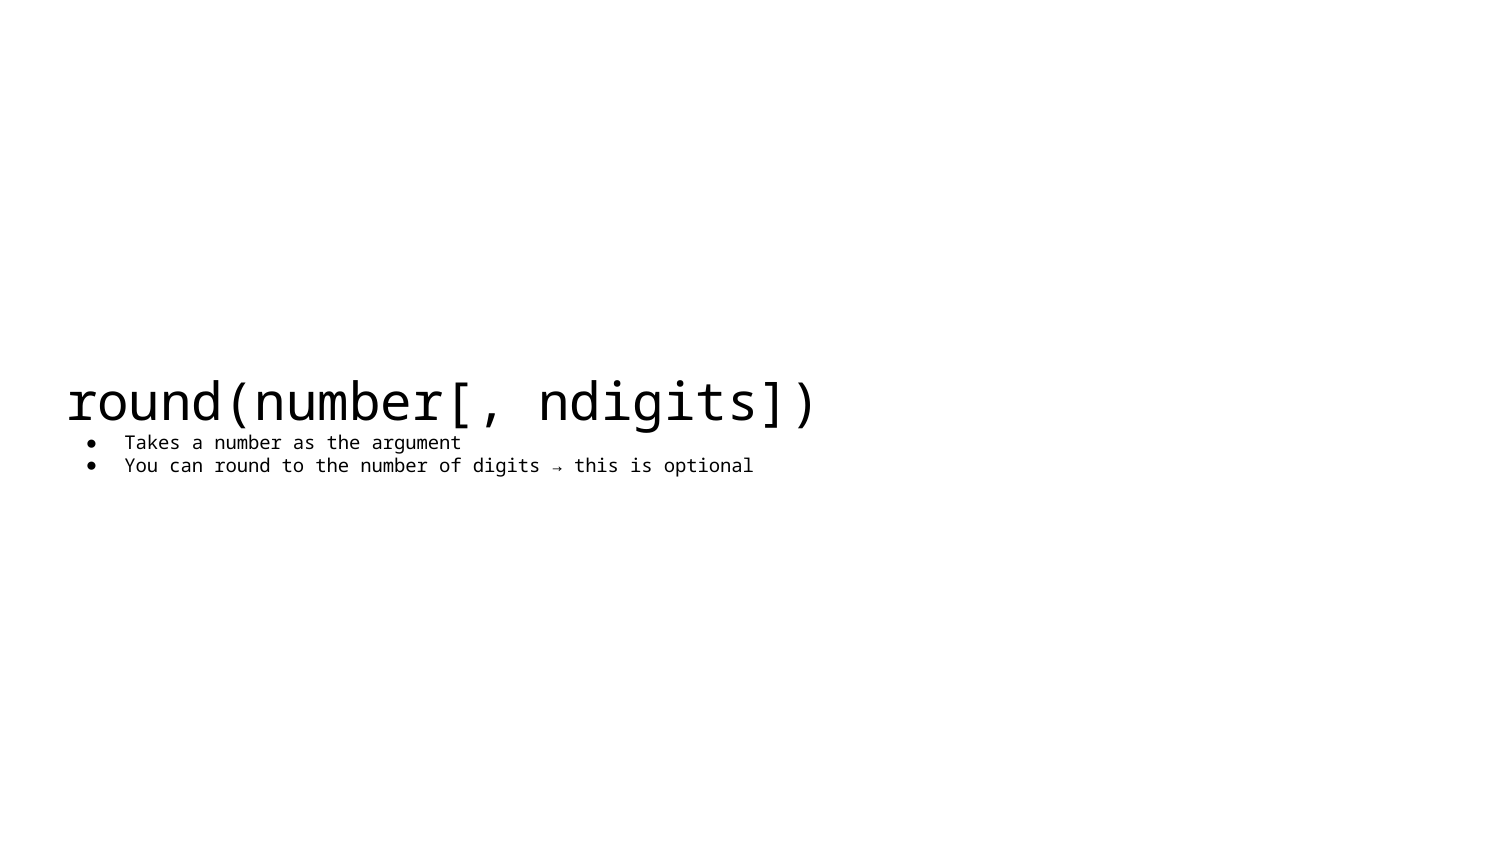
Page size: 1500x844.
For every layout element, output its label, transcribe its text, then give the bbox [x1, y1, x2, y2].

title round(number[, ndigits]) Takes a number as the argument You can round to the number of digits → this is optional [51, 352, 1449, 491]
